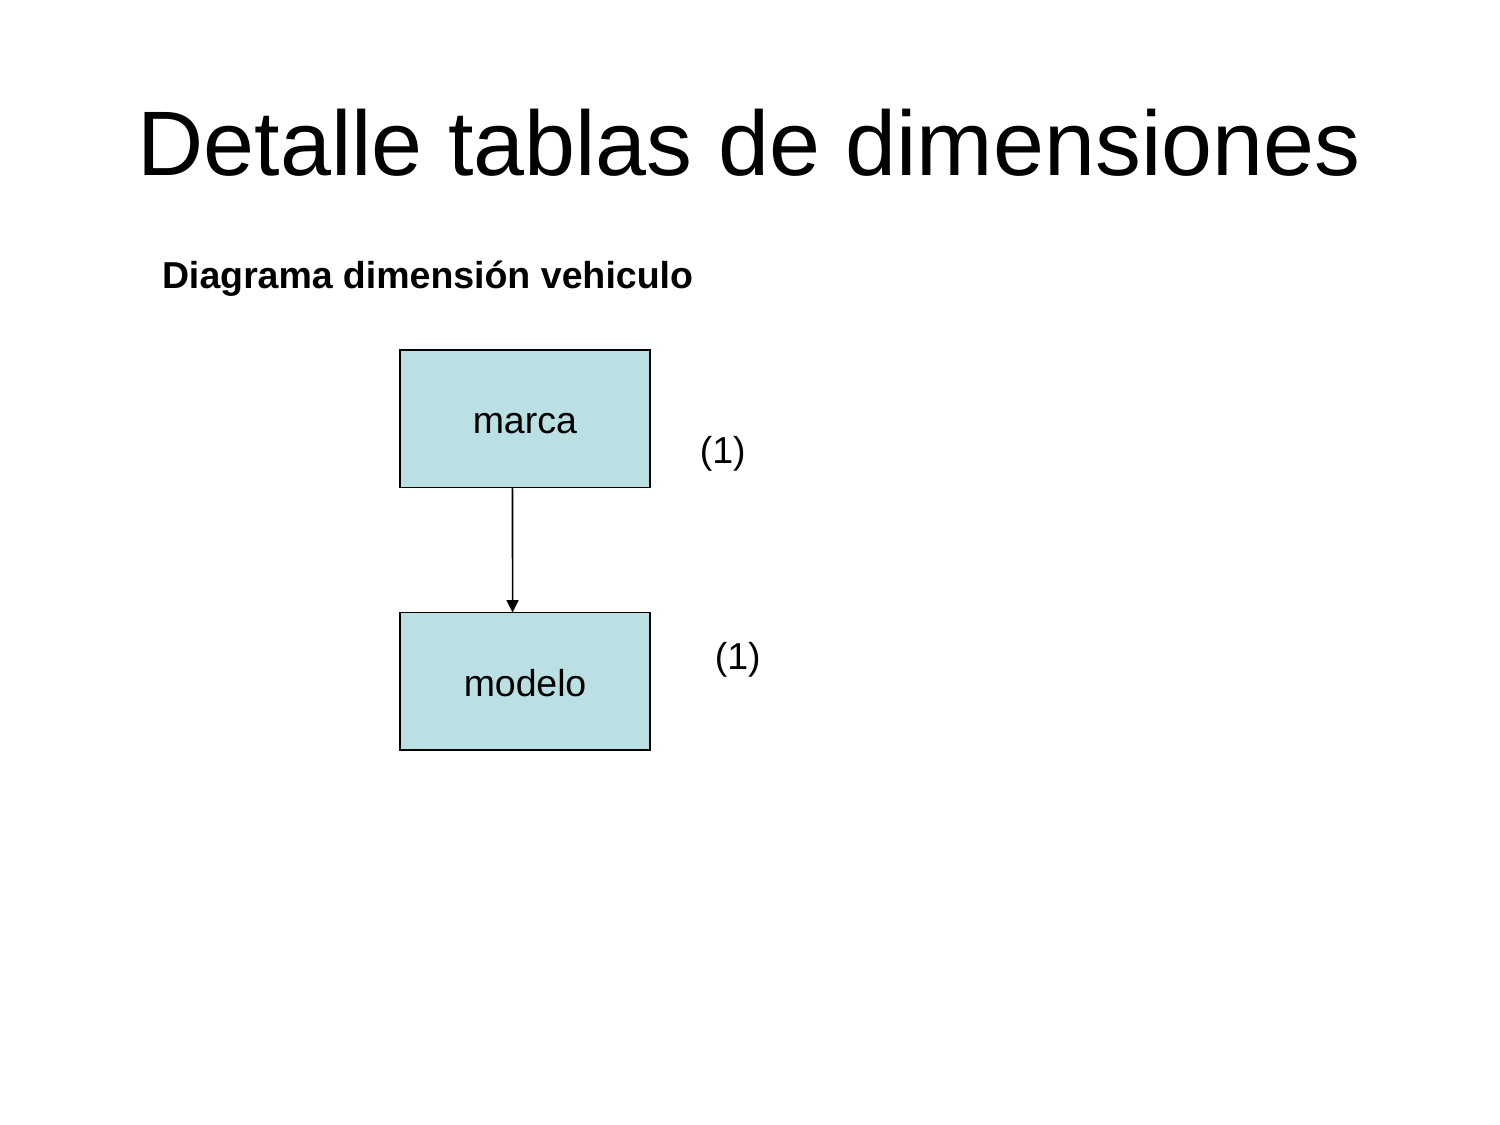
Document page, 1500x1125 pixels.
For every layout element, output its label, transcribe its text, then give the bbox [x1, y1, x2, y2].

text_box [506, 487, 519, 613]
text_box Diagrama dimensión vehiculo [147, 243, 709, 304]
title Detalle tablas de dimensiones [75, 45, 1425, 233]
text_box (1) [685, 418, 761, 479]
text_box marca [399, 349, 650, 488]
text_box (1) [700, 624, 776, 685]
text_box modelo [399, 612, 650, 750]
